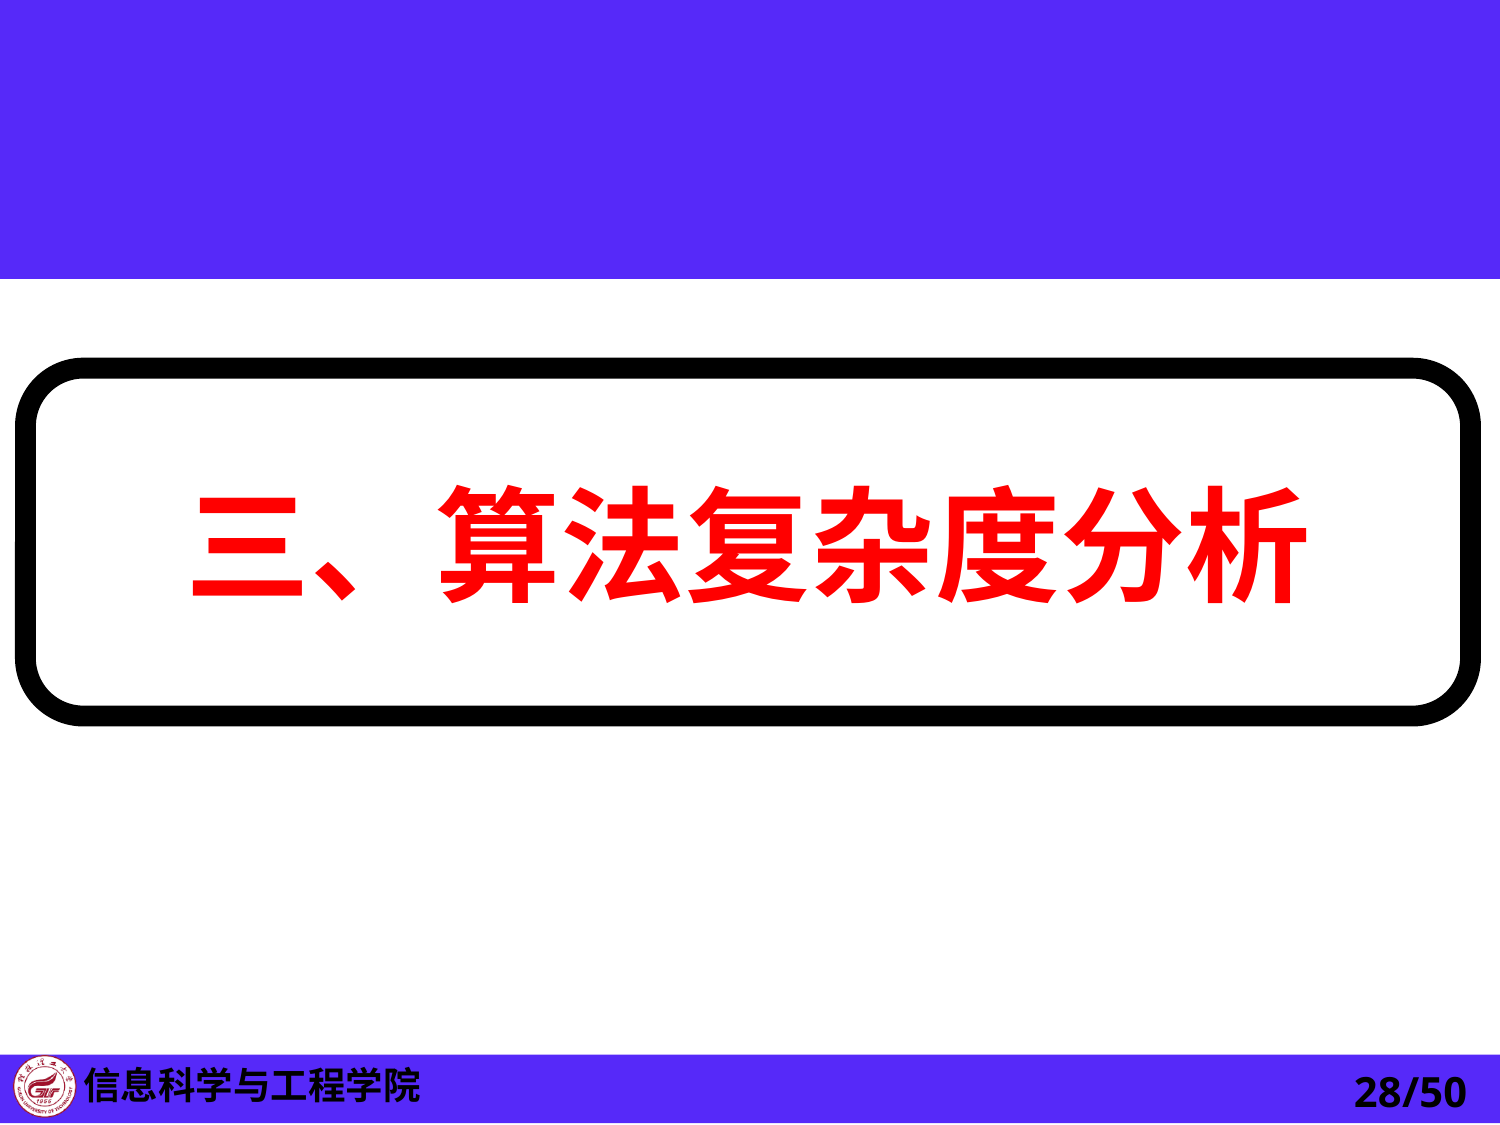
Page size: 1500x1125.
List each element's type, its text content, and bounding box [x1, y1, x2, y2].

text_box [0, 0, 1500, 279]
slide_number 28/50 [1132, 1058, 1483, 1121]
text_box 三、算法复杂度分析 [24, 367, 1472, 718]
text_box 信息科学与工程学院 [0, 1054, 1500, 1124]
picture [12, 1054, 77, 1118]
